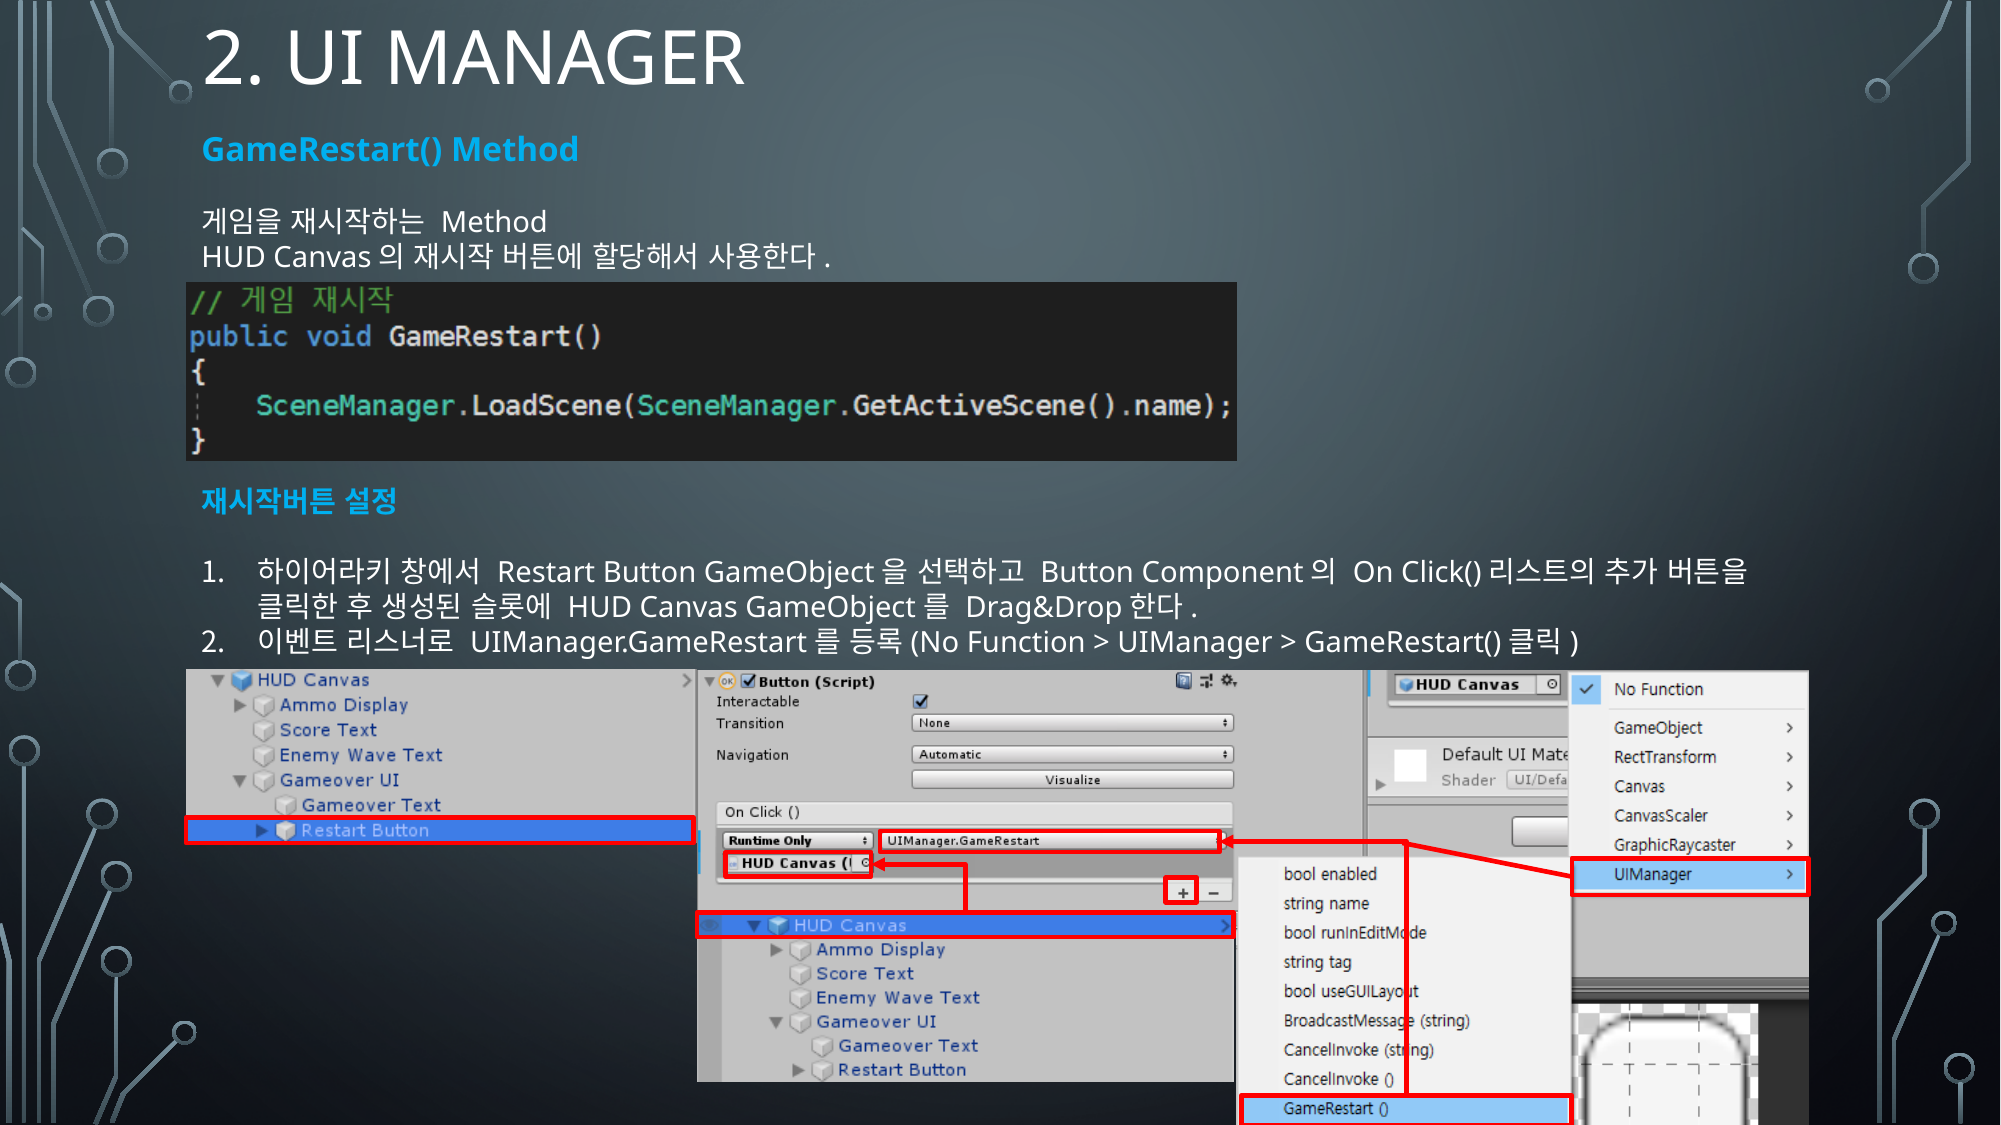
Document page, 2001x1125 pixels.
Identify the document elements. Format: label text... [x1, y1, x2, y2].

title 2. UI Manager [187, 0, 1813, 121]
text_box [893, 841, 943, 936]
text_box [185, 669, 1809, 1125]
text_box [1402, 842, 1573, 877]
text_box GameRestart() Method 게임을 재시작하는 Method HUD Canvas의 재시작 버튼에 할당해서 사용한다. 재시작버튼 설정 하이어라키 창에서 Restart Button GameObject을 선택하고 Button Component의 On Click()리스트의 추가 버튼을 클릭한 후 생성된 슬롯에 HUD Canvas GameObject를 Drag&Drop한다. 이벤트 리스너로 UIManager.GameRestart를 등록(No Function > UIManager > GameRestart()클릭) [186, 121, 1812, 666]
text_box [1185, 874, 1440, 1063]
picture [186, 282, 1237, 462]
